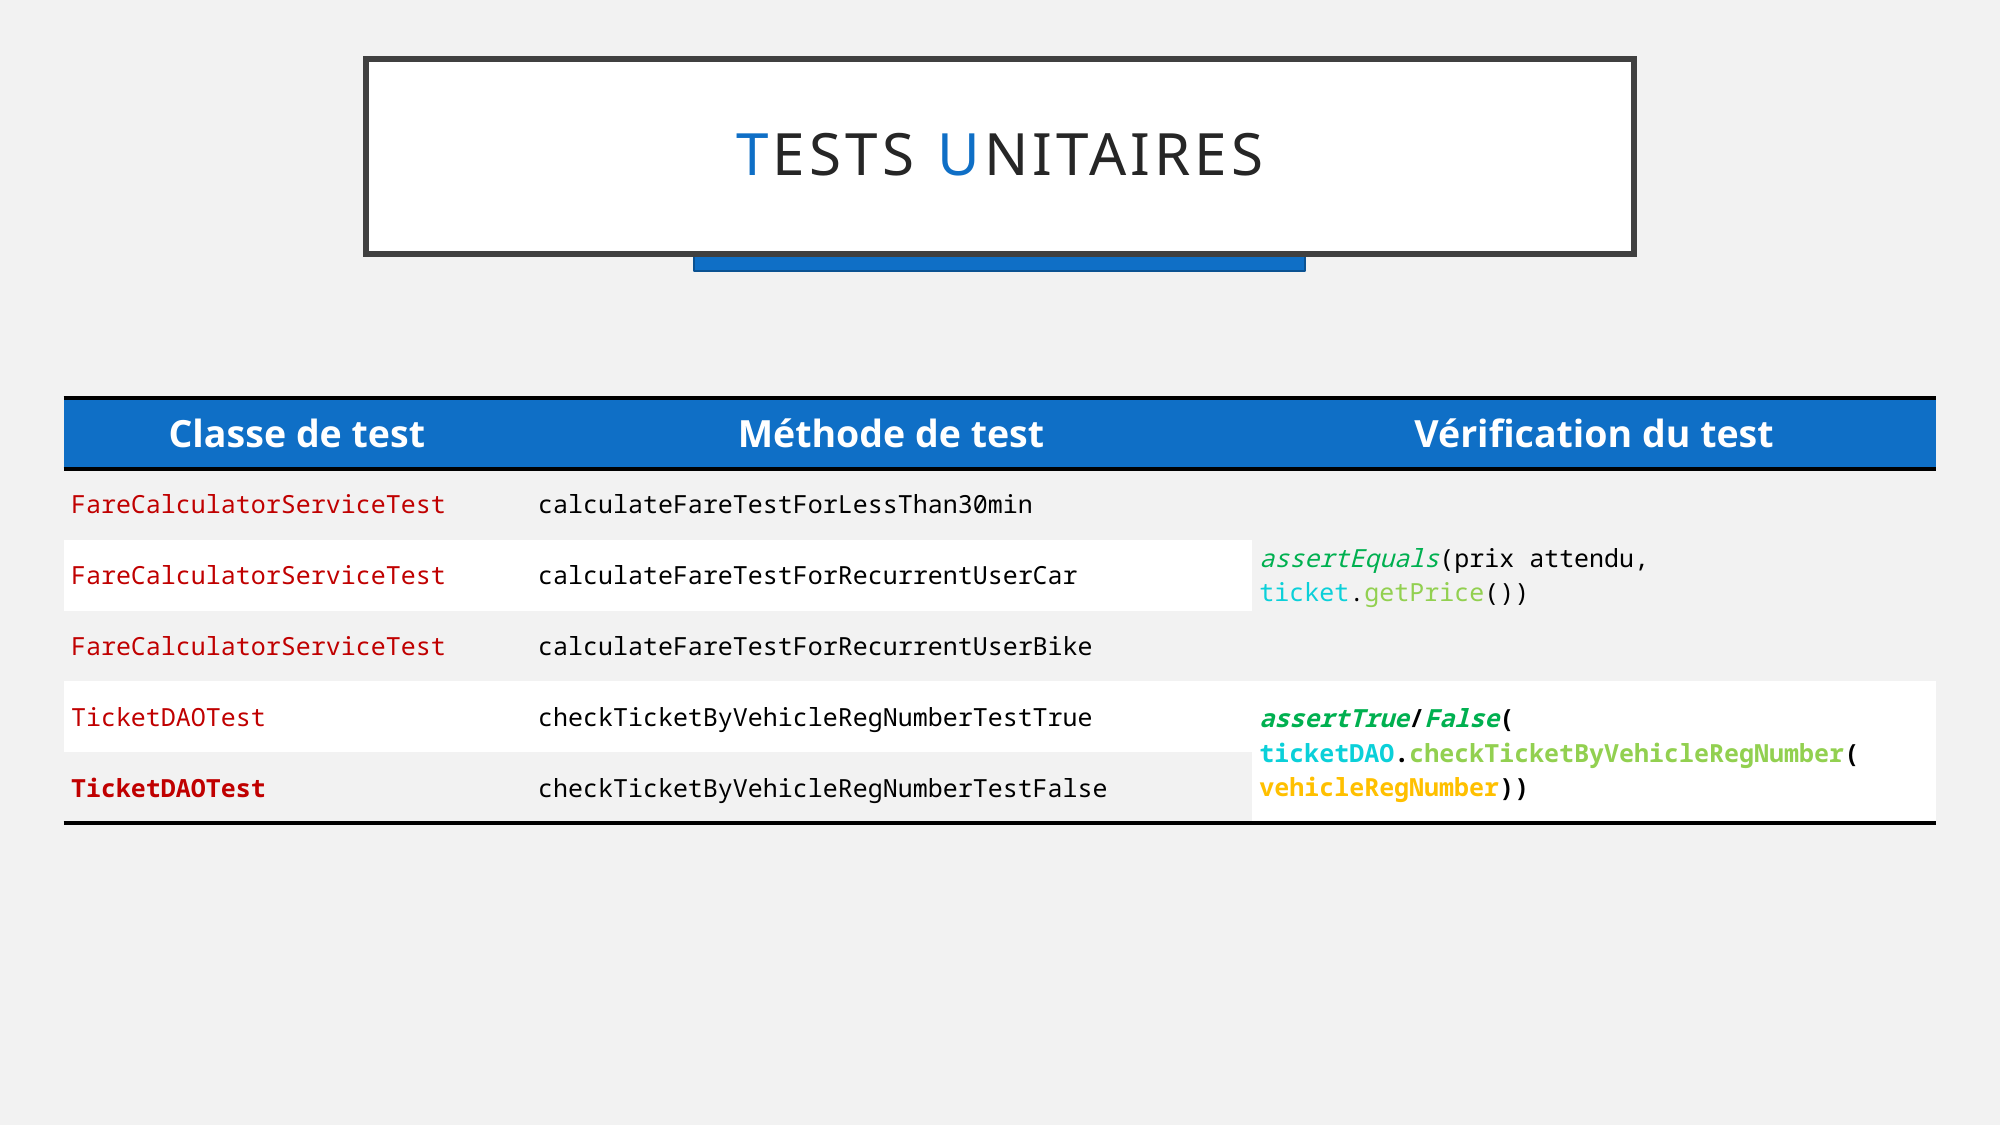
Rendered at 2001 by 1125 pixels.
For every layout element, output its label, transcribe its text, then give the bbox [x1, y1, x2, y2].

table_cell TicketDAOTest [64, 681, 531, 752]
table_cell checkTicketByVehicleRegNumberTestFalse [531, 752, 1252, 821]
table_header Vérification du test [1252, 400, 1936, 467]
table_cell FareCalculatorServiceTest [64, 611, 531, 681]
table_cell calculateFareTestForRecurrentUserBike [531, 611, 1252, 681]
table_cell FareCalculatorServiceTest [64, 540, 531, 611]
table_cell TicketDAOTest [64, 752, 531, 821]
table_cell assertTrue/False( ticketDAO.checkTicketByVehicleRegNumber( vehicleRegNumber)) [1252, 681, 1936, 821]
table_header Méthode de test [531, 400, 1252, 467]
table_cell assertEquals(prix attendu, ticket.getPrice()) [1252, 471, 1936, 681]
table_header Classe de test [64, 400, 531, 467]
table_cell calculateFareTestForLessThan30min [531, 471, 1252, 540]
title TesTs Unitaires [363, 56, 1637, 257]
table_cell FareCalculatorServiceTest [64, 471, 531, 540]
table_cell checkTicketByVehicleRegNumberTestTrue [531, 681, 1252, 752]
table_cell calculateFareTestForRecurrentUserCar [531, 540, 1252, 611]
